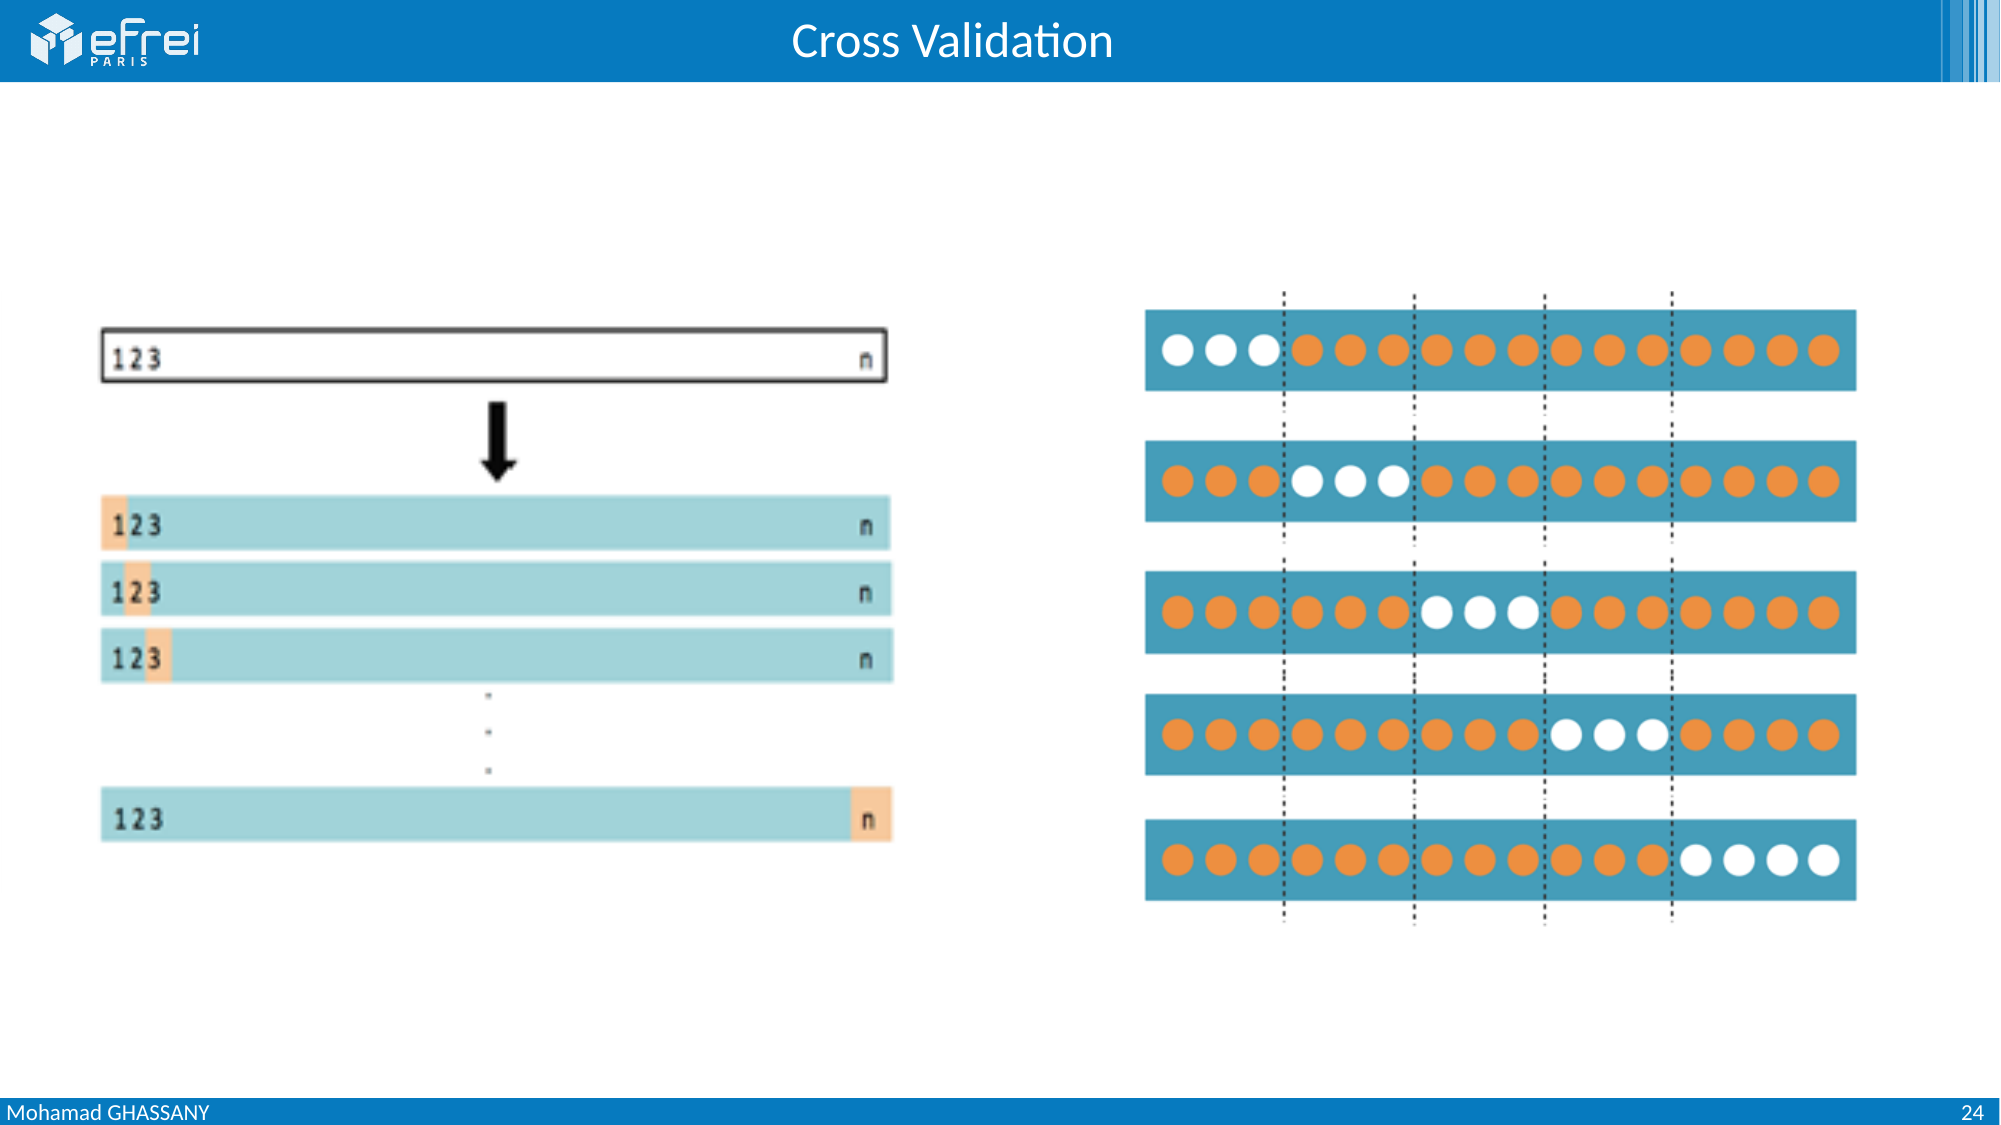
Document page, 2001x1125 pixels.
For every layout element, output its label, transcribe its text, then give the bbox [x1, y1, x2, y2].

picture [0, 291, 1019, 893]
picture [30, 8, 199, 71]
slide_number 24 [1927, 1072, 2000, 1125]
title Cross Validation [350, 0, 1556, 76]
picture [1129, 291, 1864, 927]
footer Mohamad GHASSANY [0, 1089, 225, 1125]
